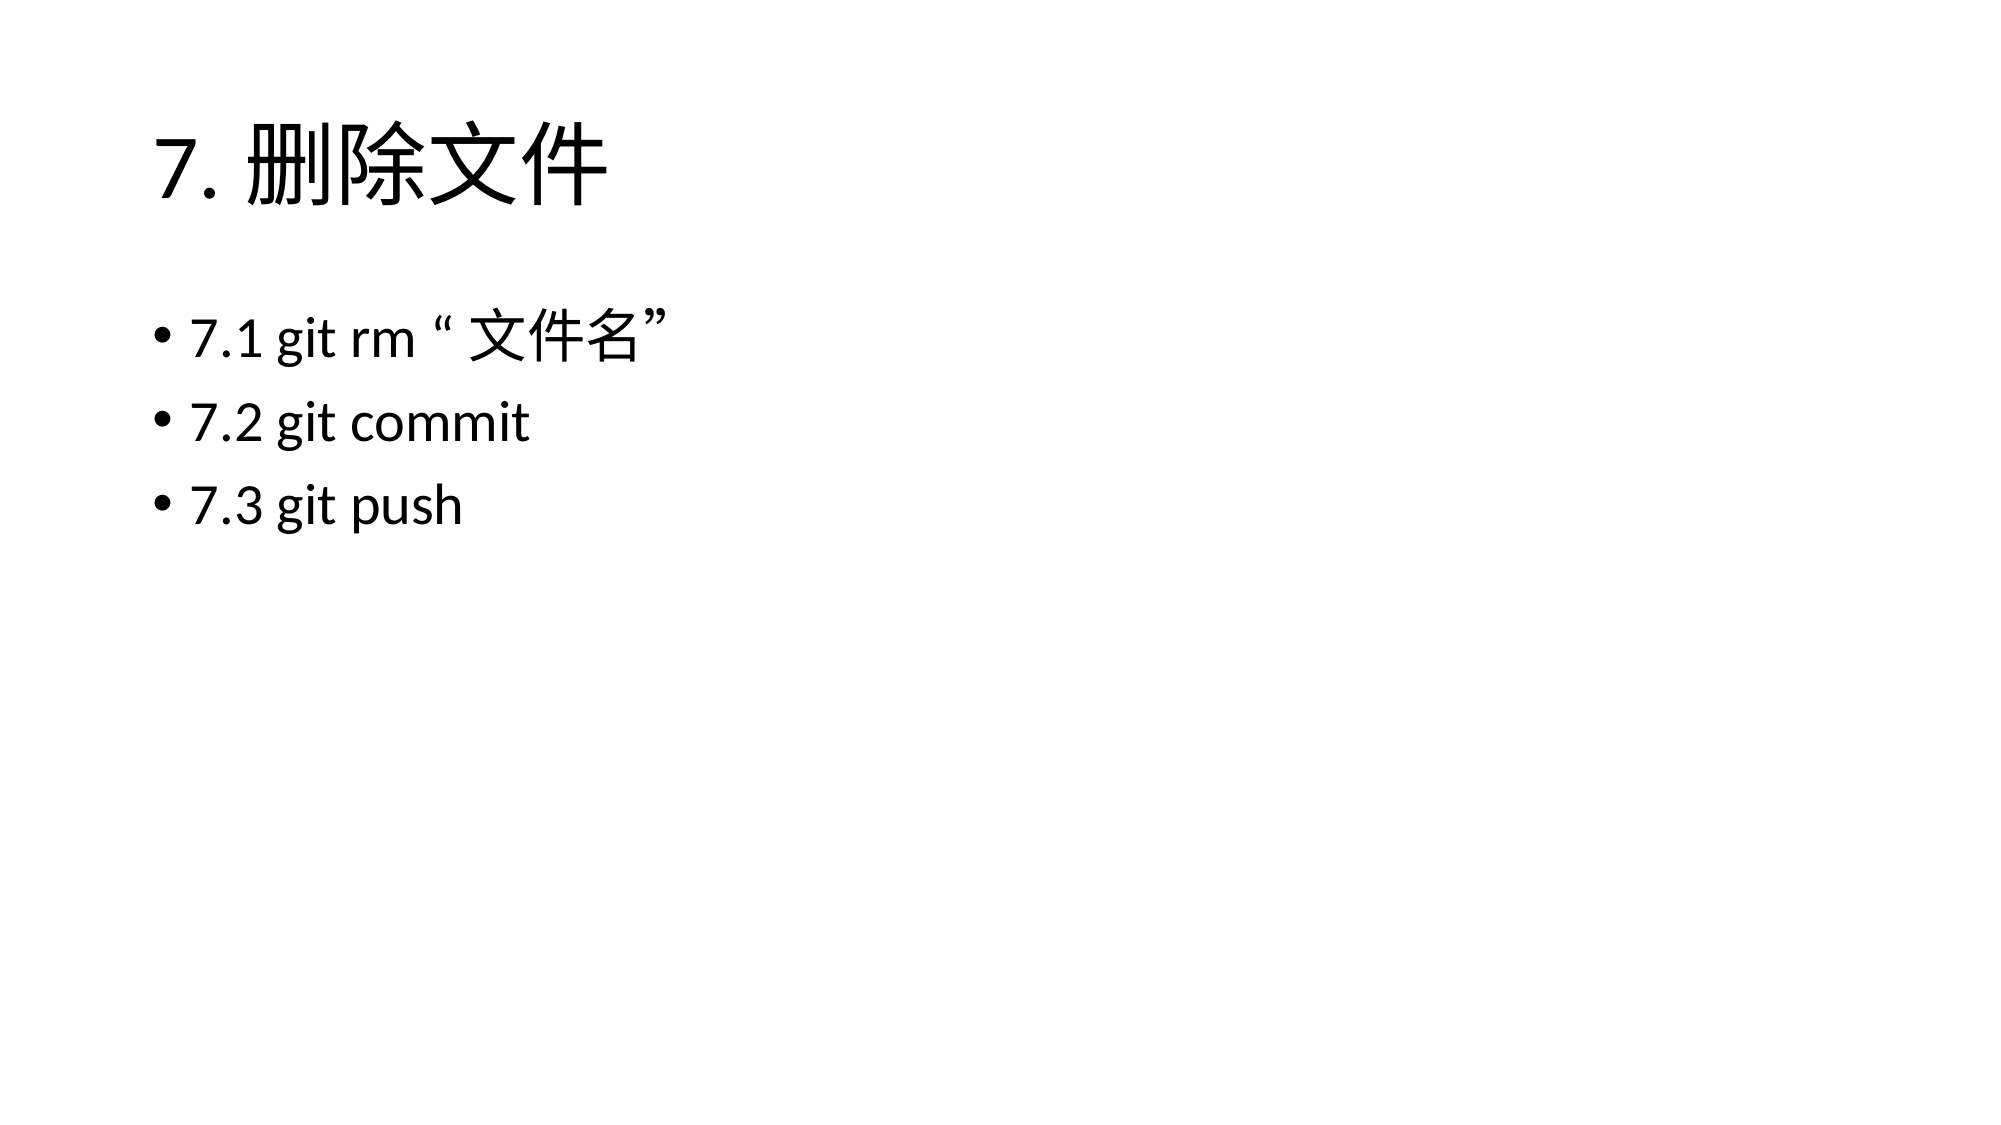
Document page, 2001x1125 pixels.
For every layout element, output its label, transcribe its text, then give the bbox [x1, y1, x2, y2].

title 7.删除文件 [137, 59, 1863, 278]
list 7.1 git rm “文件名” 7.2 git commit 7.3 git push [137, 299, 1863, 1014]
